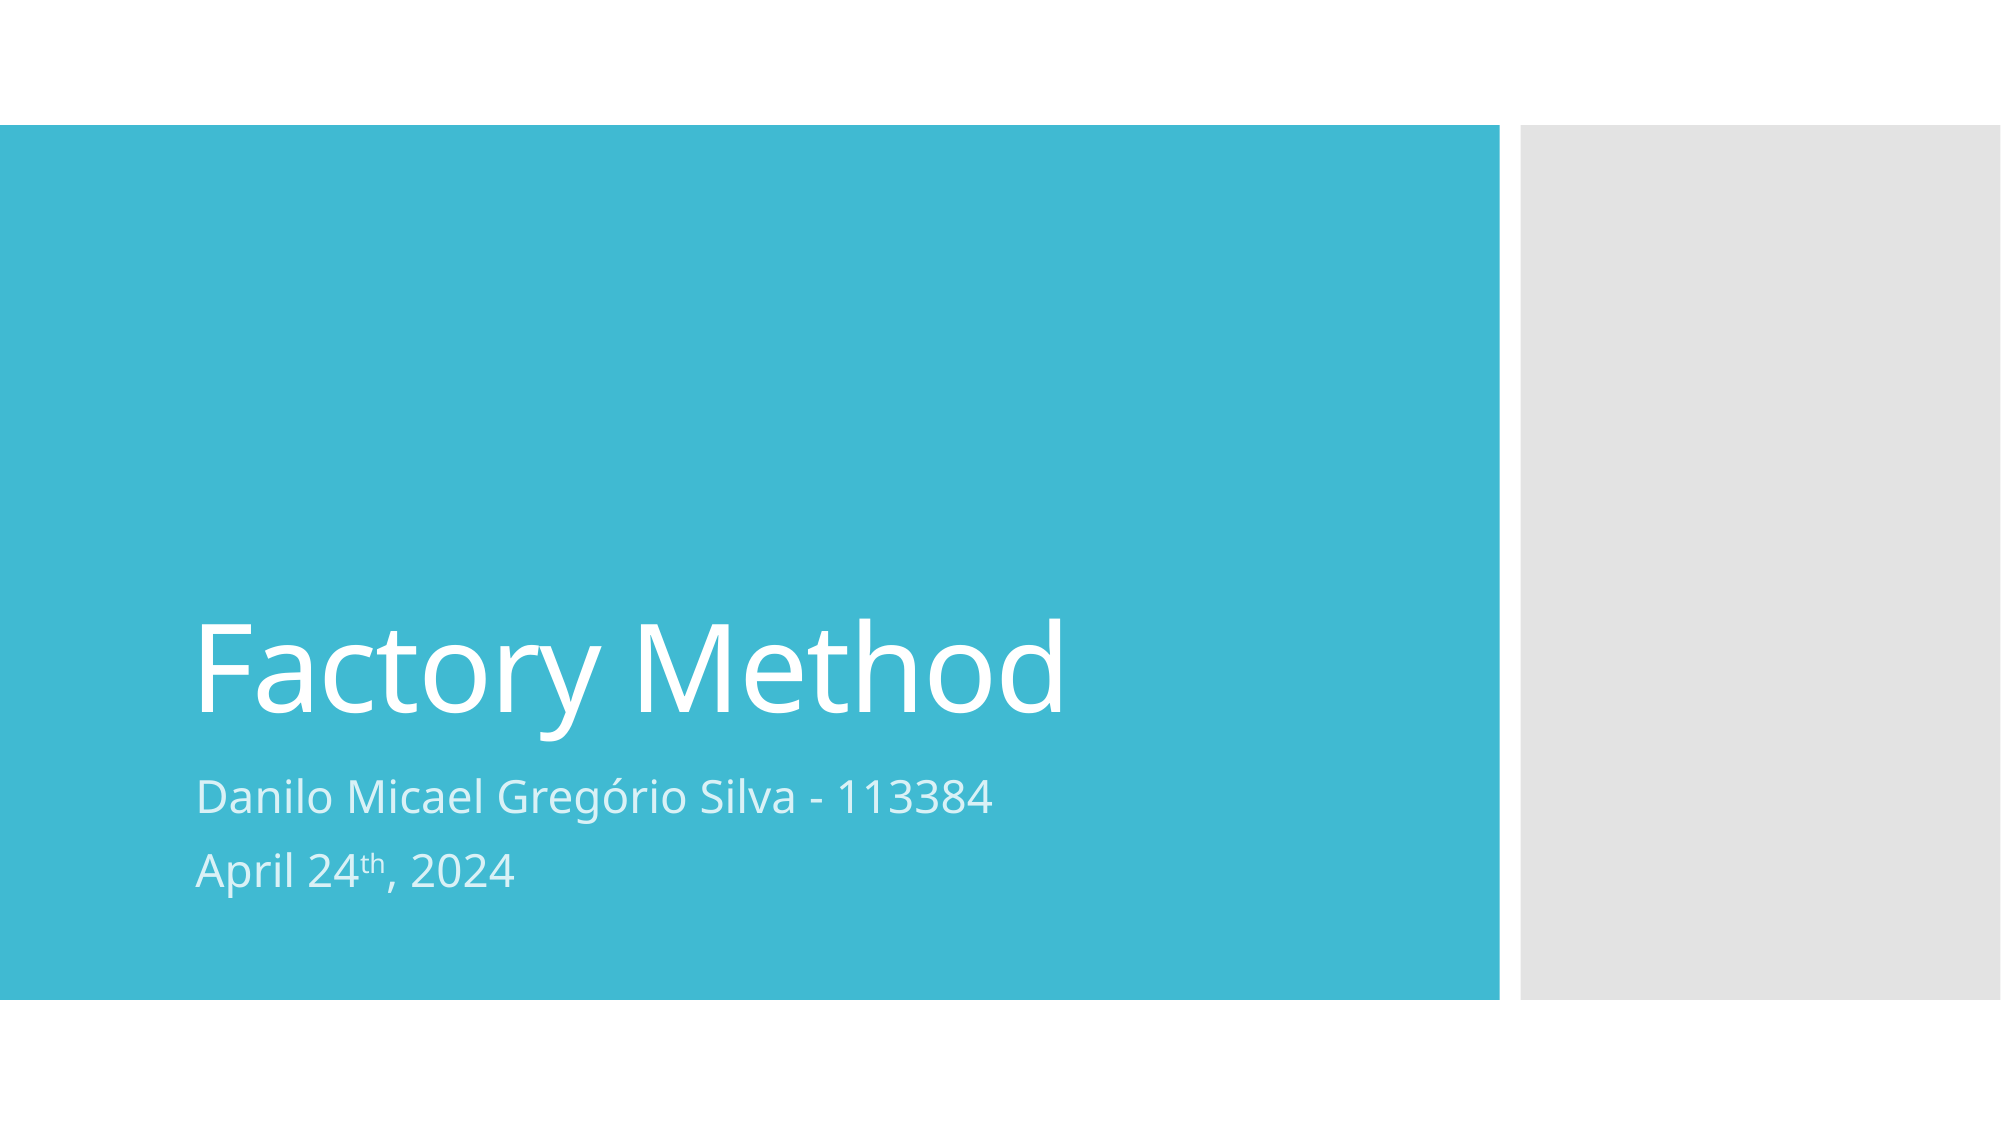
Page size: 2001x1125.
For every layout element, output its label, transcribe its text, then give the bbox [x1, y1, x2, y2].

subtitle Danilo Micael Gregório Silva - 113384 April 24th, 2024 [180, 766, 1381, 917]
title Factory Method [175, 213, 1376, 747]
